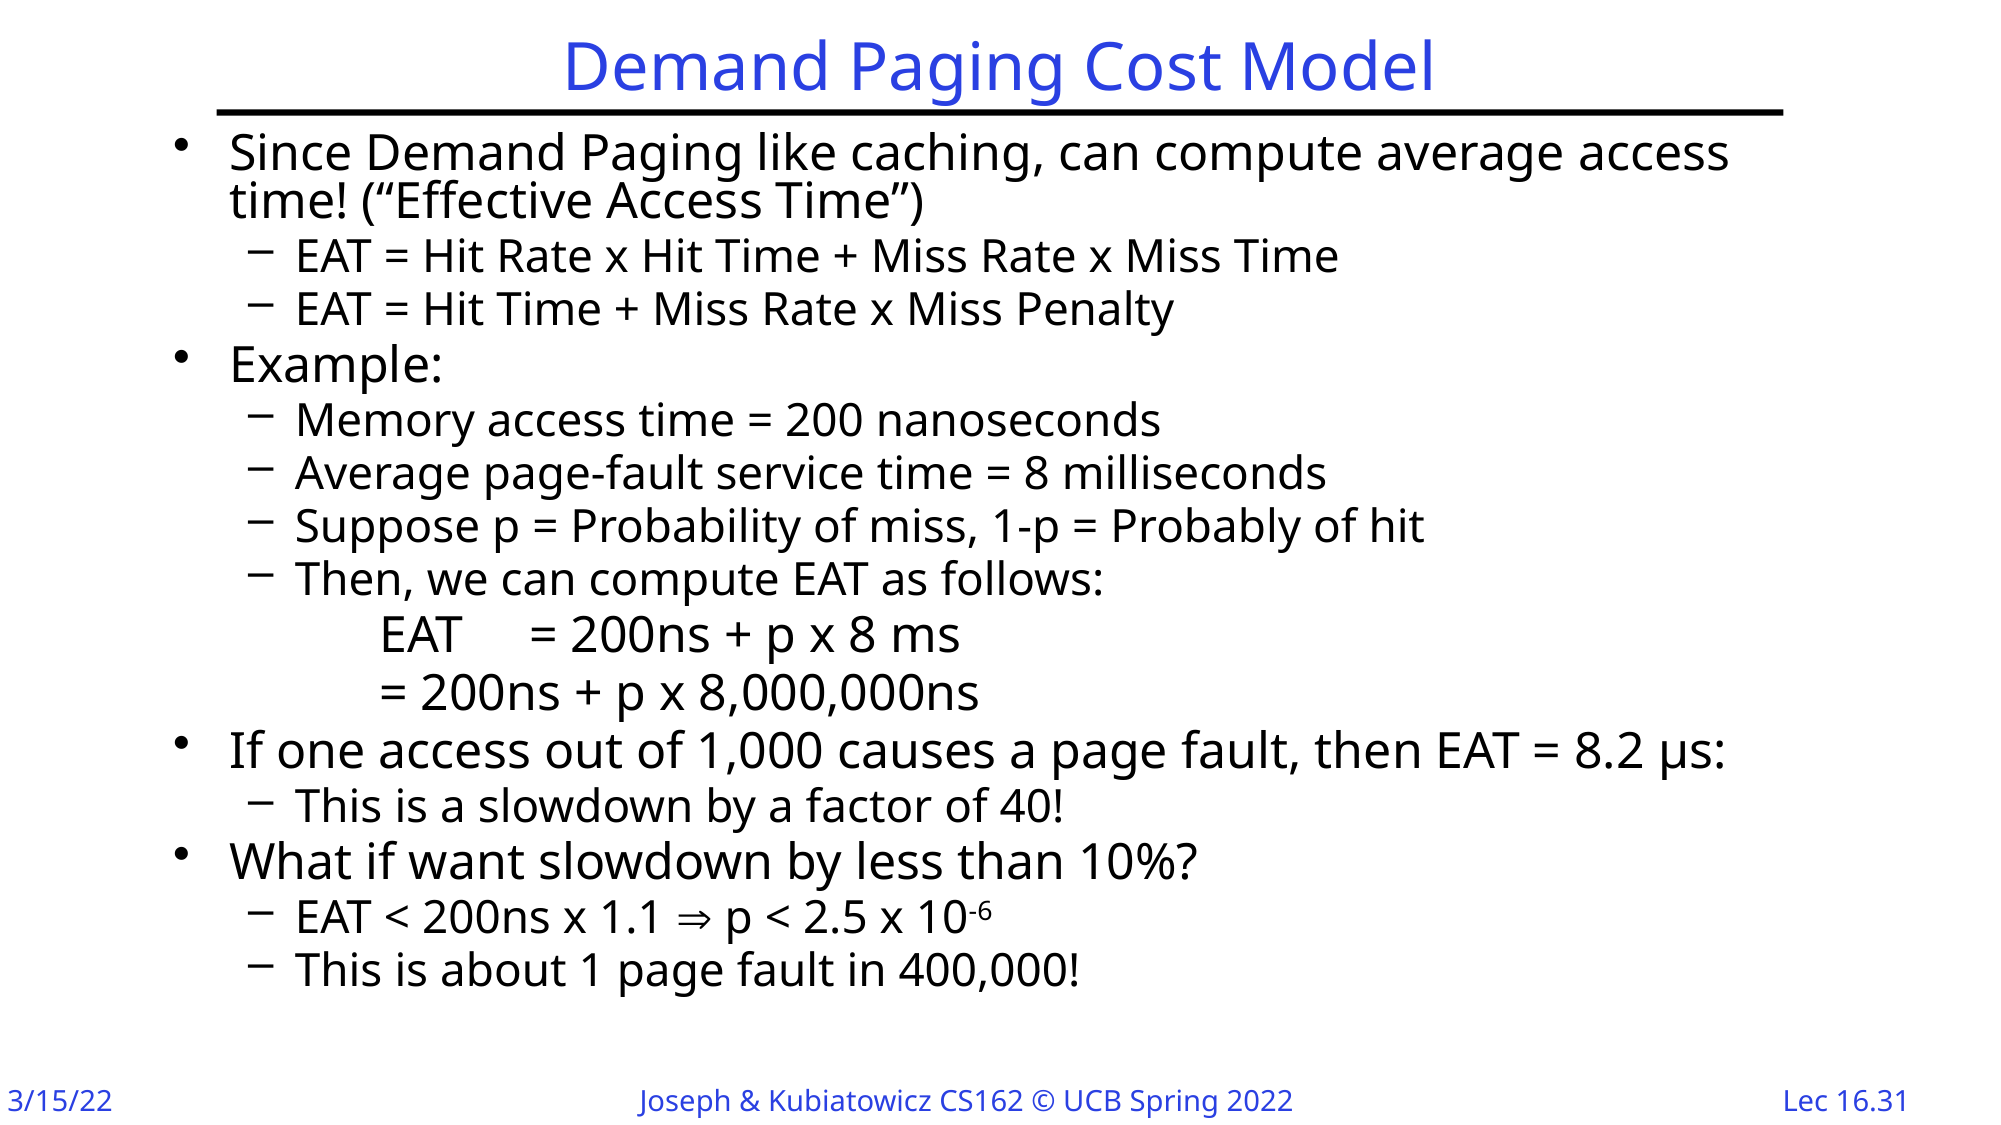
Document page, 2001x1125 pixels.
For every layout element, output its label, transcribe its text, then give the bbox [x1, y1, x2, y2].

list Since Demand Paging like caching, can compute average access time! (“Effective Access Time”) EAT = Hit Rate x Hit Time + Miss Rate x Miss Time EAT = Hit Time + Miss Rate x Miss Penalty Example: Memory access time = 200 nanoseconds Average page-fault service time = 8 milliseconds Suppose p = Probability of miss, 1-p = Probably of hit Then, we can compute EAT as follows: EAT = 200ns + p x 8 ms = 200ns + p x 8,000,000ns If one access out of 1,000 causes a page fault, then EAT = 8.2 μs: This is a slowdown by a factor of 40! What if want slowdown by less than 10%? EAT < 200ns x 1.1  p < 2.5 x 10-6 This is about 1 page fault in 400,000! [158, 125, 1825, 1075]
title Demand Paging Cost Model [216, 24, 1784, 113]
